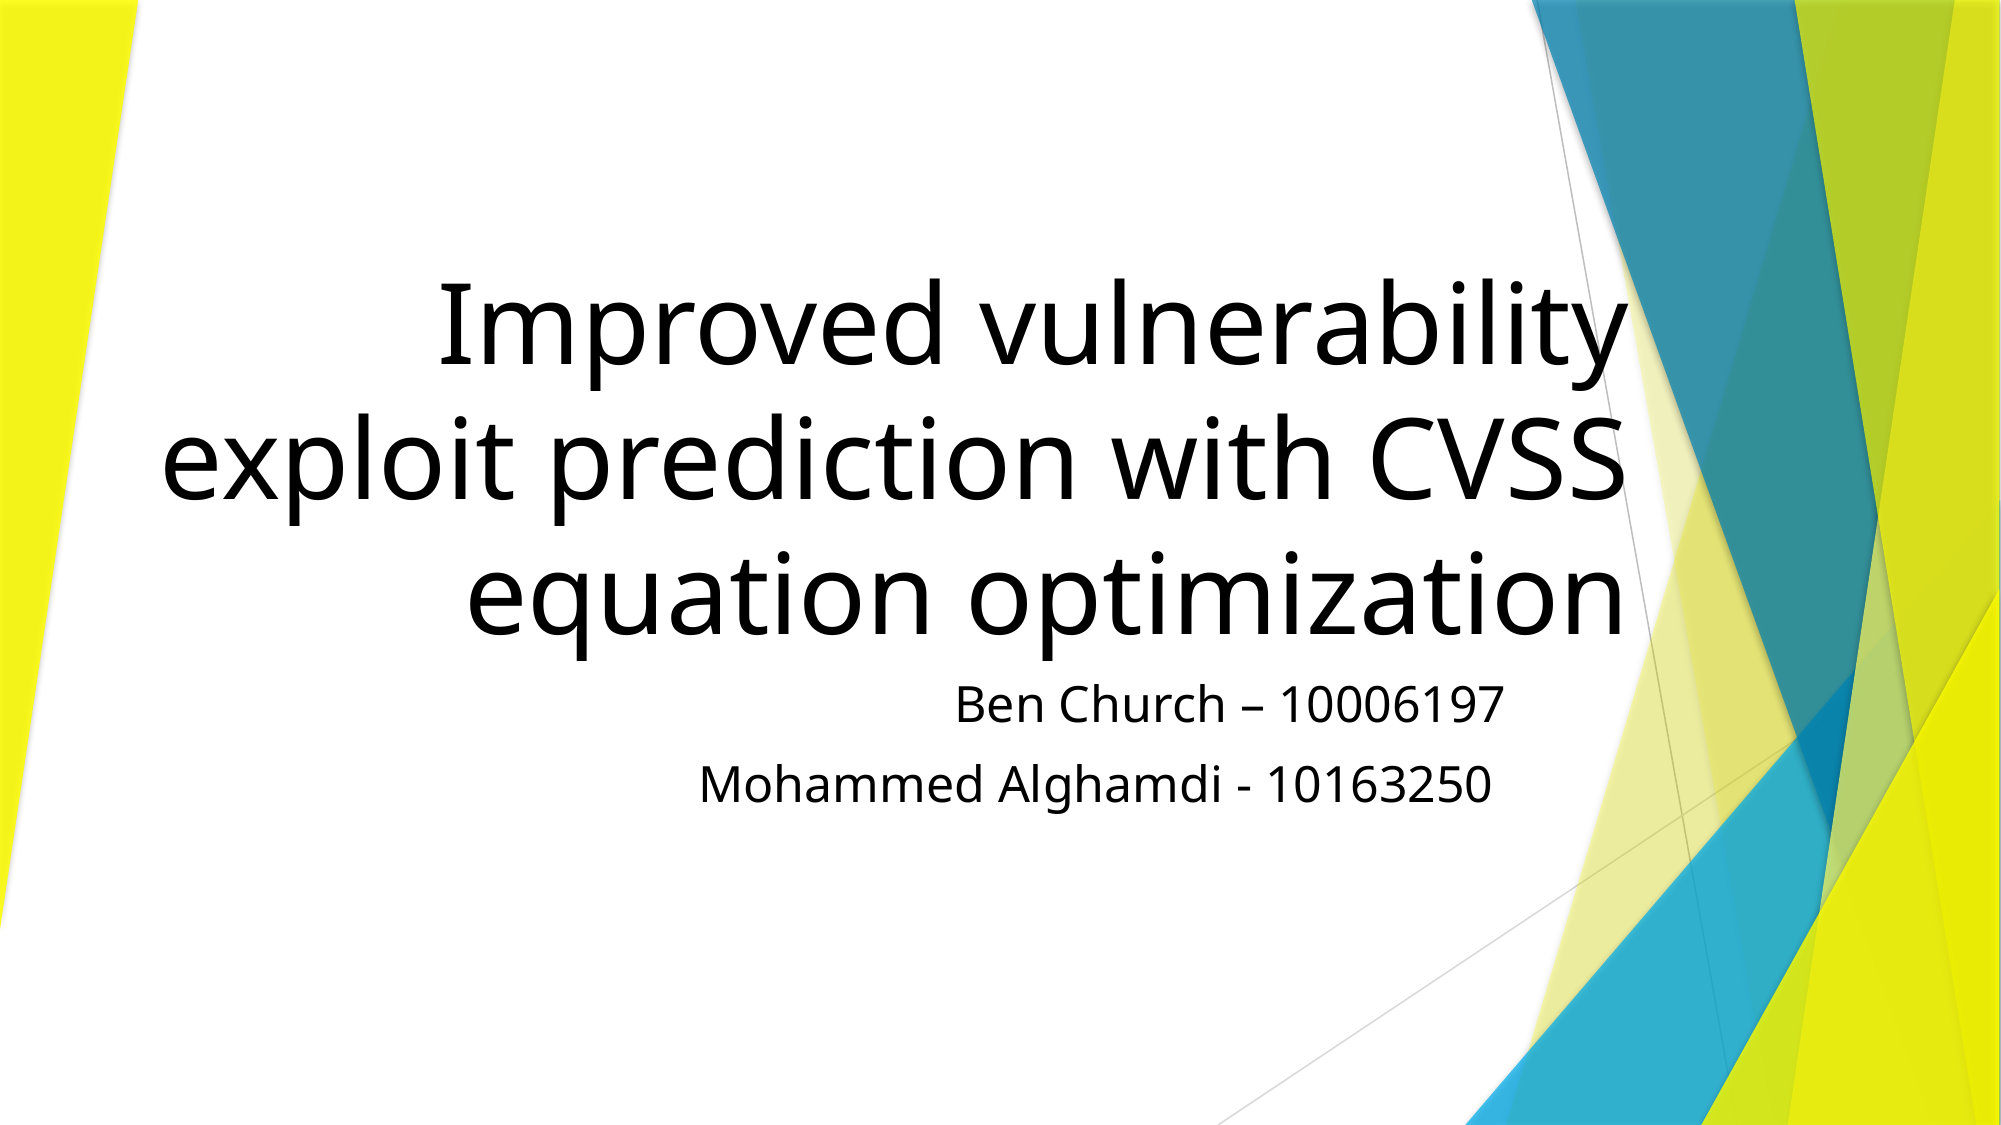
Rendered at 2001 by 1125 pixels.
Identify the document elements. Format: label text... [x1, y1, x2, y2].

title Improved vulnerability exploit prediction with CVSS equation optimization [123, 394, 1645, 665]
subtitle Ben Church – 10006197 Mohammed Alghamdi - 10163250 [247, 664, 1522, 845]
